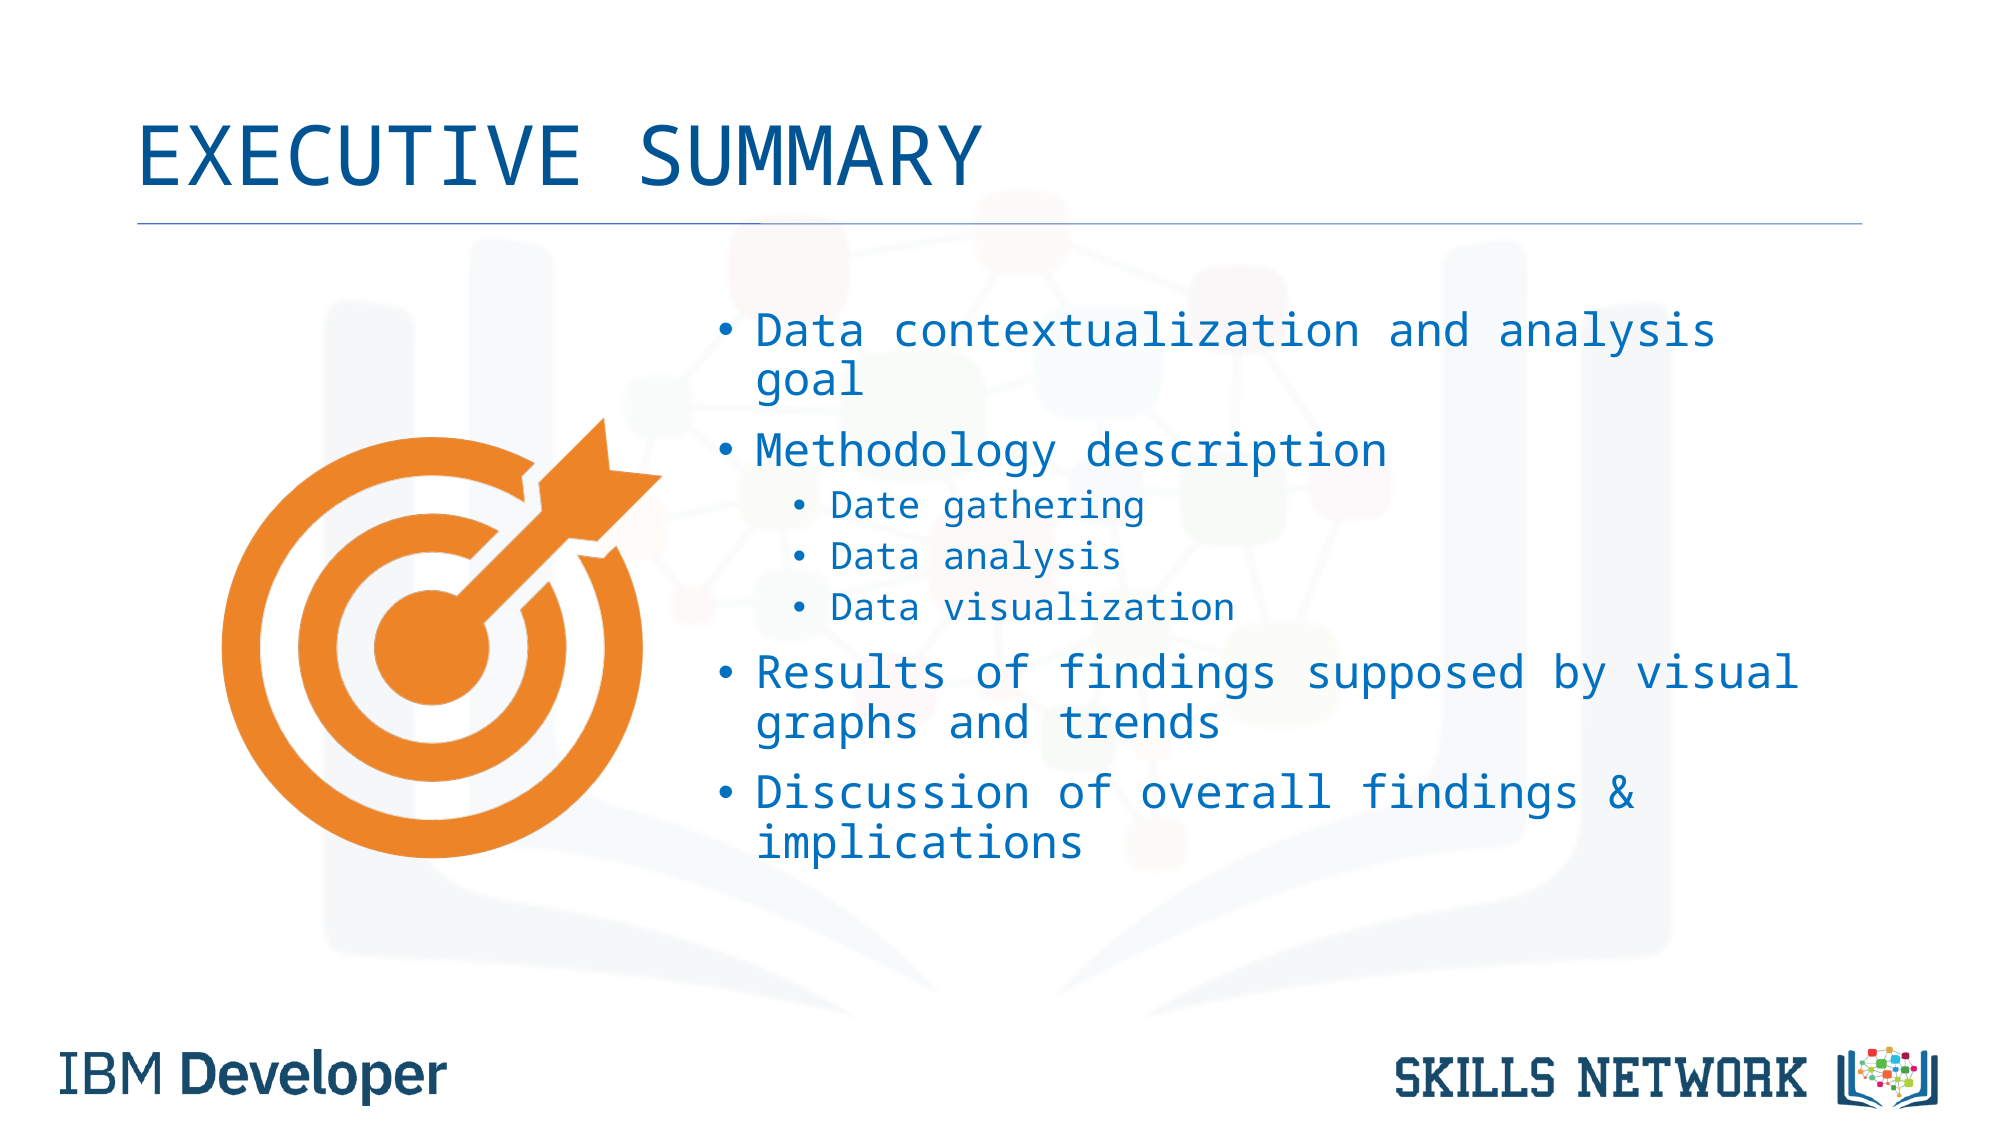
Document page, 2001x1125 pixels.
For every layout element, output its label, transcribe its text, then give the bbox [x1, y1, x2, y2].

picture [178, 377, 703, 902]
title EXECUTIVE SUMMARY [120, 50, 1526, 268]
picture [1390, 1045, 1945, 1111]
list Data contextualization and analysis goal Methodology description Date gathering Data analysis Data visualization Results of findings supposed by visual graphs and trends Discussion of overall findings & implications [702, 299, 1863, 1032]
picture [55, 1045, 459, 1108]
